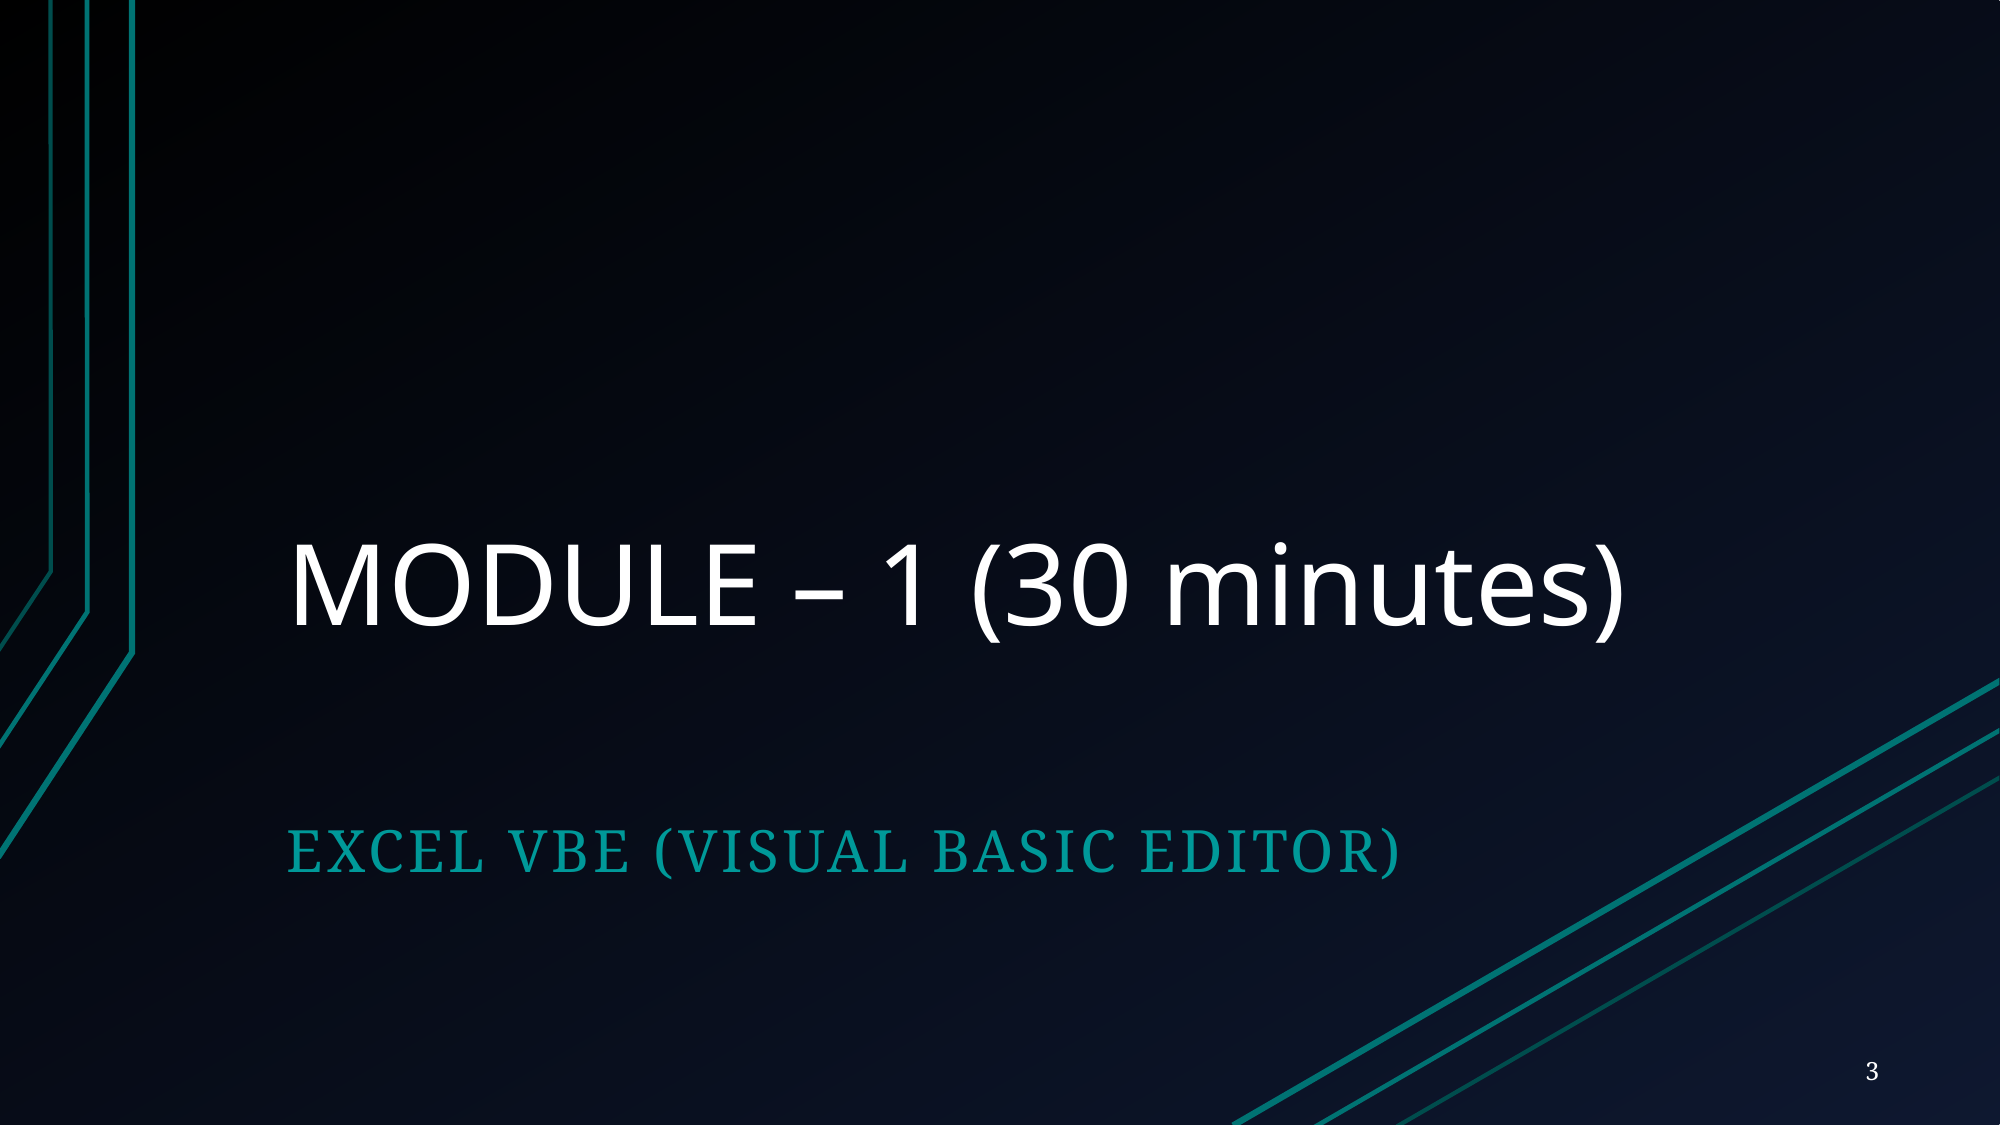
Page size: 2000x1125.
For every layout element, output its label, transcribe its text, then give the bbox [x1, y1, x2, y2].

slide_number 3 [1732, 1042, 1900, 1103]
list excel VBE (VISUAL BASIC EDITOR) [266, 812, 1427, 1013]
title MODULE – 1 (30 minutes) [266, 362, 1733, 816]
